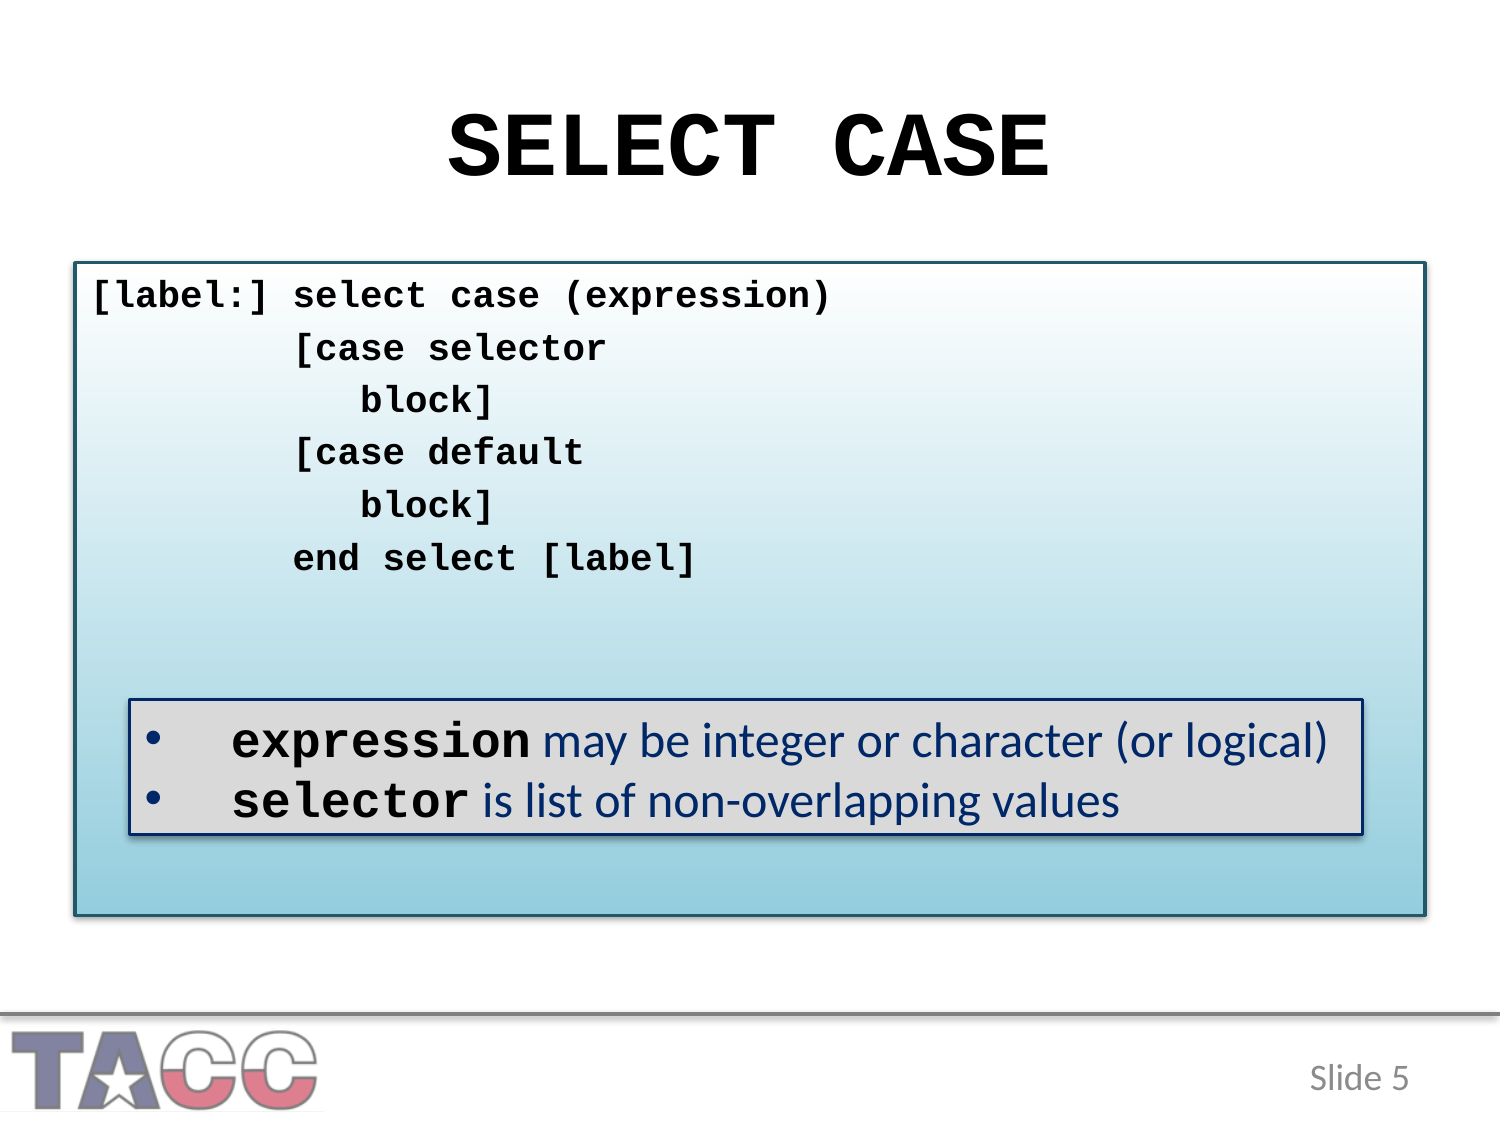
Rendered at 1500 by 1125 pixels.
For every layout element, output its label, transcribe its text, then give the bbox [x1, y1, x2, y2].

title SELECT CASE [75, 45, 1425, 233]
text_box expression may be integer or character (or logical) selector is list of non-overlapping values [129, 699, 1363, 835]
list [label:] select case (expression) [case selector block] [case default block] end select [label] [74, 262, 1426, 916]
